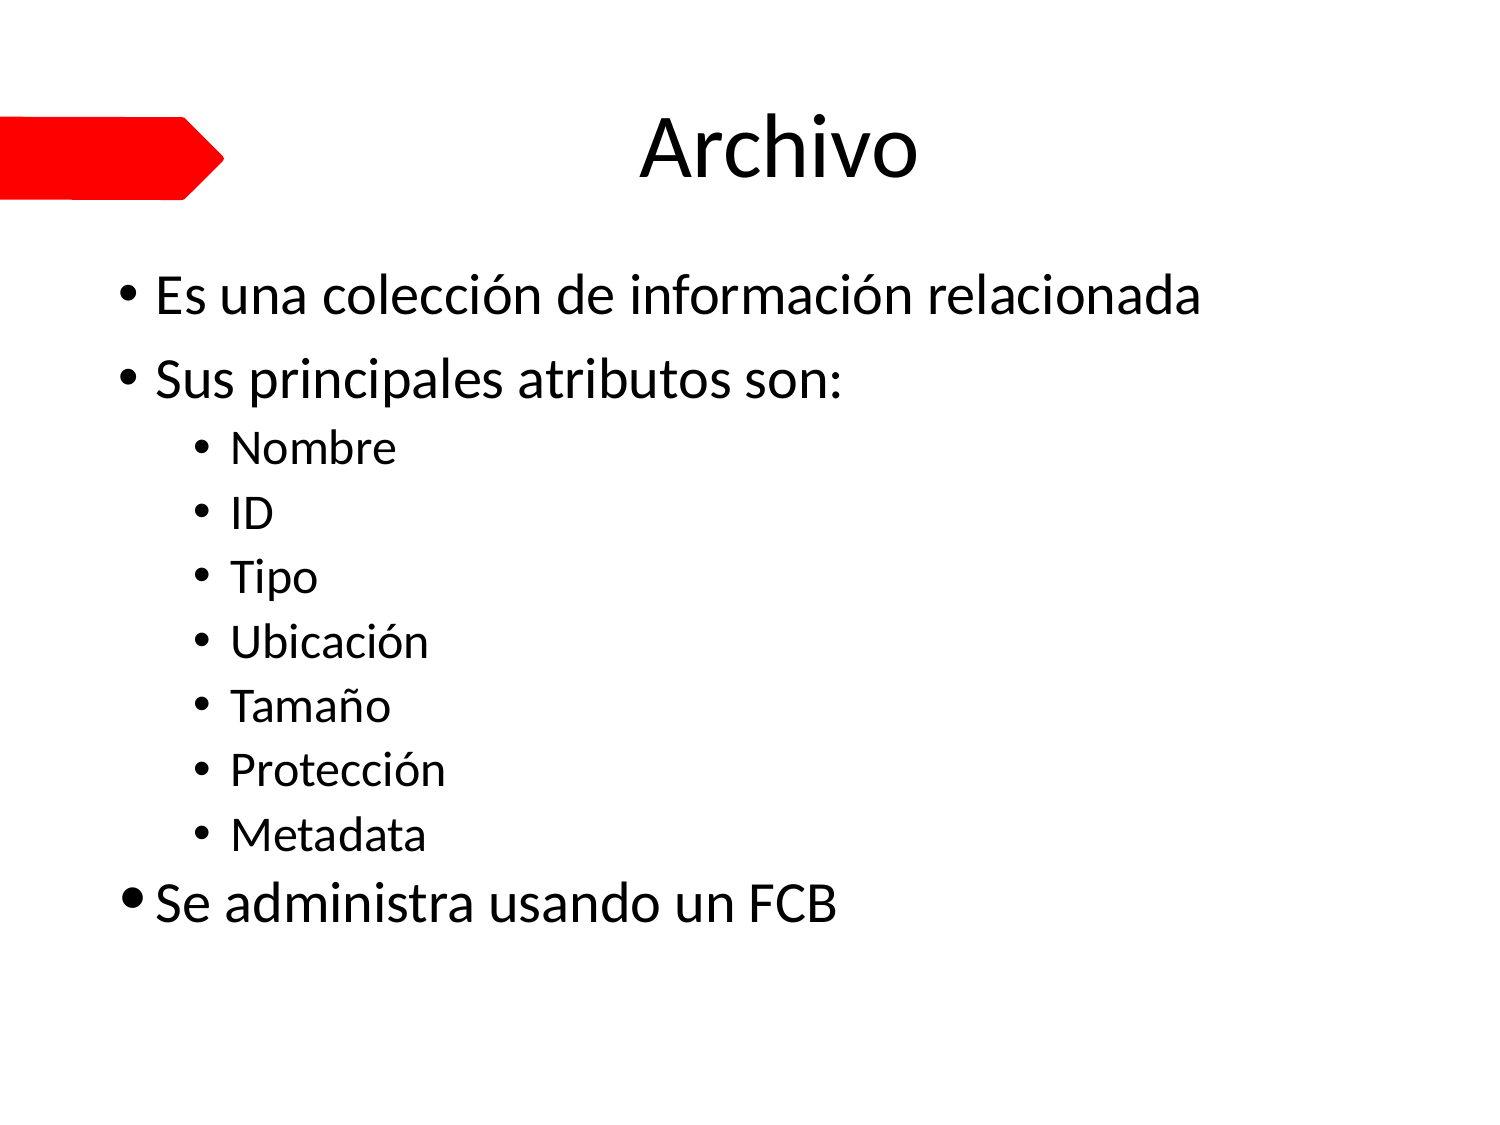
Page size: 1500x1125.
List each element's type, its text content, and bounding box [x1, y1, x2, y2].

list Es una colección de información relacionada Sus principales atributos son: Nombre ID Tipo Ubicación Tamaño Protección Metadata Se administra usando un FCB [103, 257, 1419, 1048]
title Archivo [239, 63, 1321, 231]
